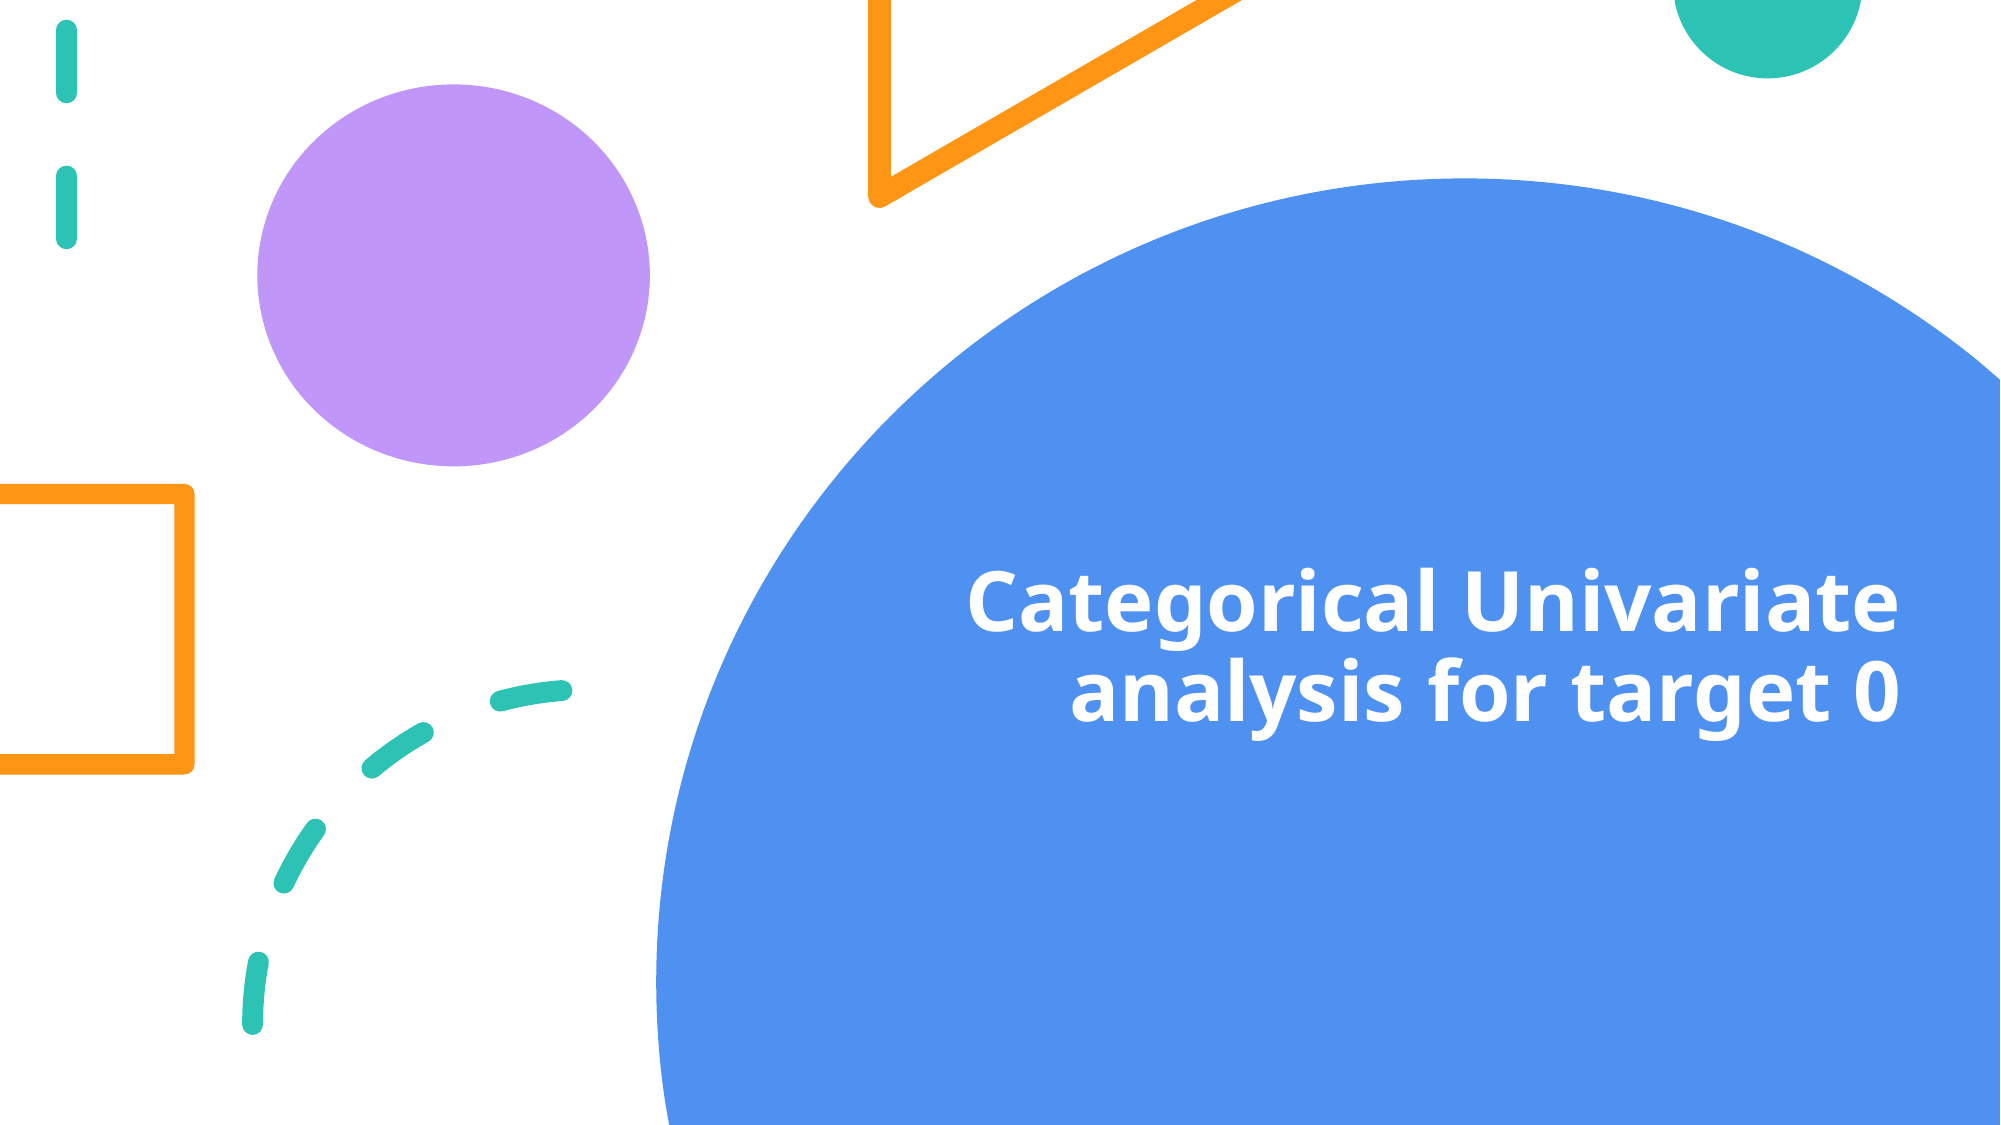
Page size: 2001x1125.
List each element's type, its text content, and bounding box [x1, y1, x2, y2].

text_box [868, 0, 1243, 208]
text_box [1673, 0, 1862, 80]
text_box [252, 689, 588, 1026]
text_box [655, 177, 2000, 1125]
text_box [0, 0, 2000, 1125]
text_box [256, 83, 651, 468]
title Categorical Univariate analysis for target 0 [835, 450, 1917, 842]
text_box [0, 483, 195, 775]
